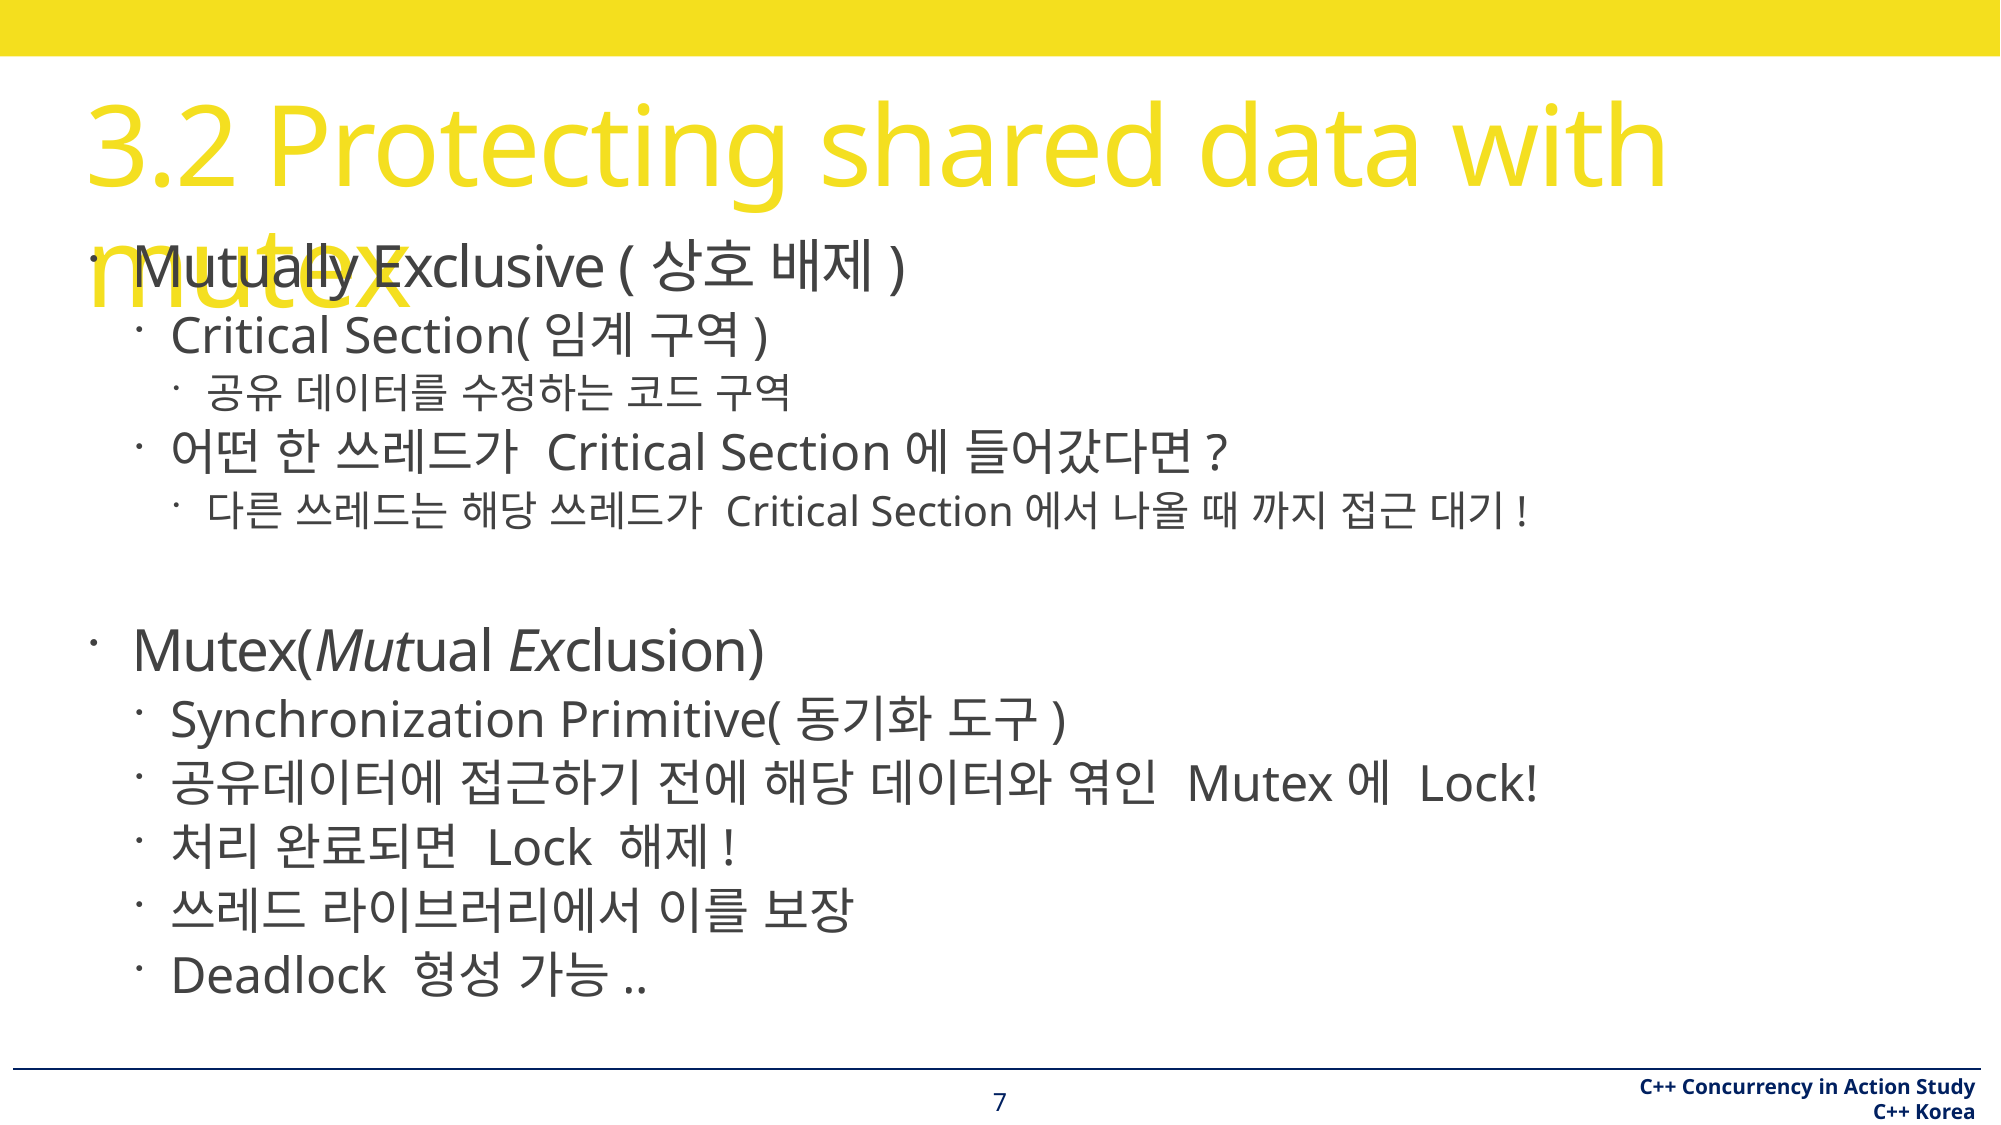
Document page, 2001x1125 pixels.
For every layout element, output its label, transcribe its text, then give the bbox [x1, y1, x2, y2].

list Mutually Exclusive (상호 배제) Critical Section(임계 구역) 공유 데이터를 수정하는 코드 구역 어떤 한 쓰레드가 Critical Section에 들어갔다면? 다른 쓰레드는 해당 쓰레드가 Critical Section에서 나올 때 까지 접근 대기! Mutex(Mutual Exclusion) Synchronization Primitive(동기화 도구) 공유데이터에 접근하기 전에 해당 데이터와 엮인 Mutex에 Lock! 처리 완료되면 Lock 해제! 쓰레드 라이브러리에서 이를 보장 Deadlock 형성 가능.. [85, 237, 1915, 1049]
slide_number 7 [916, 1078, 1084, 1125]
title 3.2 Protecting shared data with mutex [85, 89, 1915, 212]
